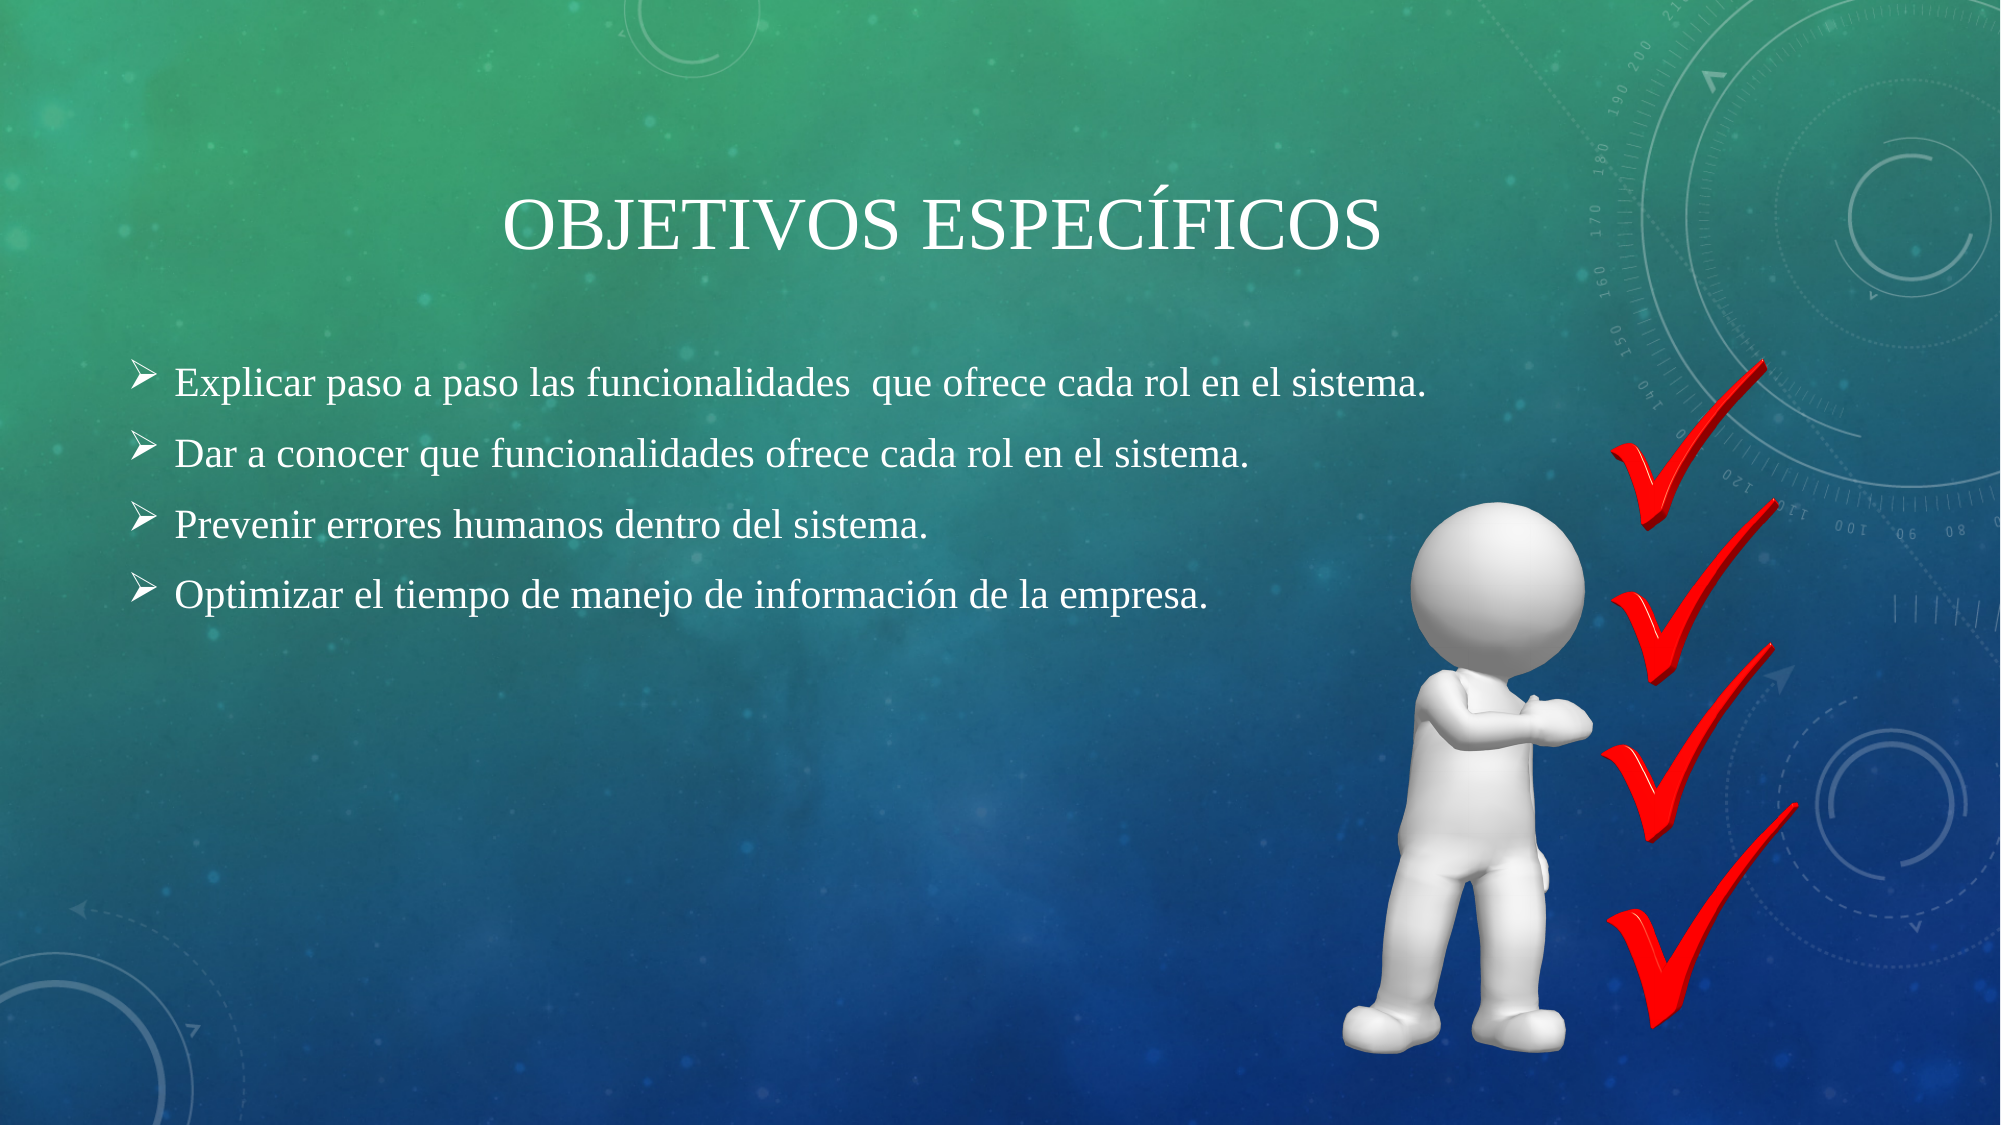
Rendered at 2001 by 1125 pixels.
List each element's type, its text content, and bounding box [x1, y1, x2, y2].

list Explicar paso a paso las funcionalidades que ofrece cada rol en el sistema. Dar a conocer que funcionalidades ofrece cada rol en el sistema. Prevenir errores humanos dentro del sistema. Optimizar el tiempo de manejo de información de la empresa. [112, 351, 1215, 950]
title Objetivos específicos [112, 99, 1775, 339]
picture [0, 0, 2001, 1125]
